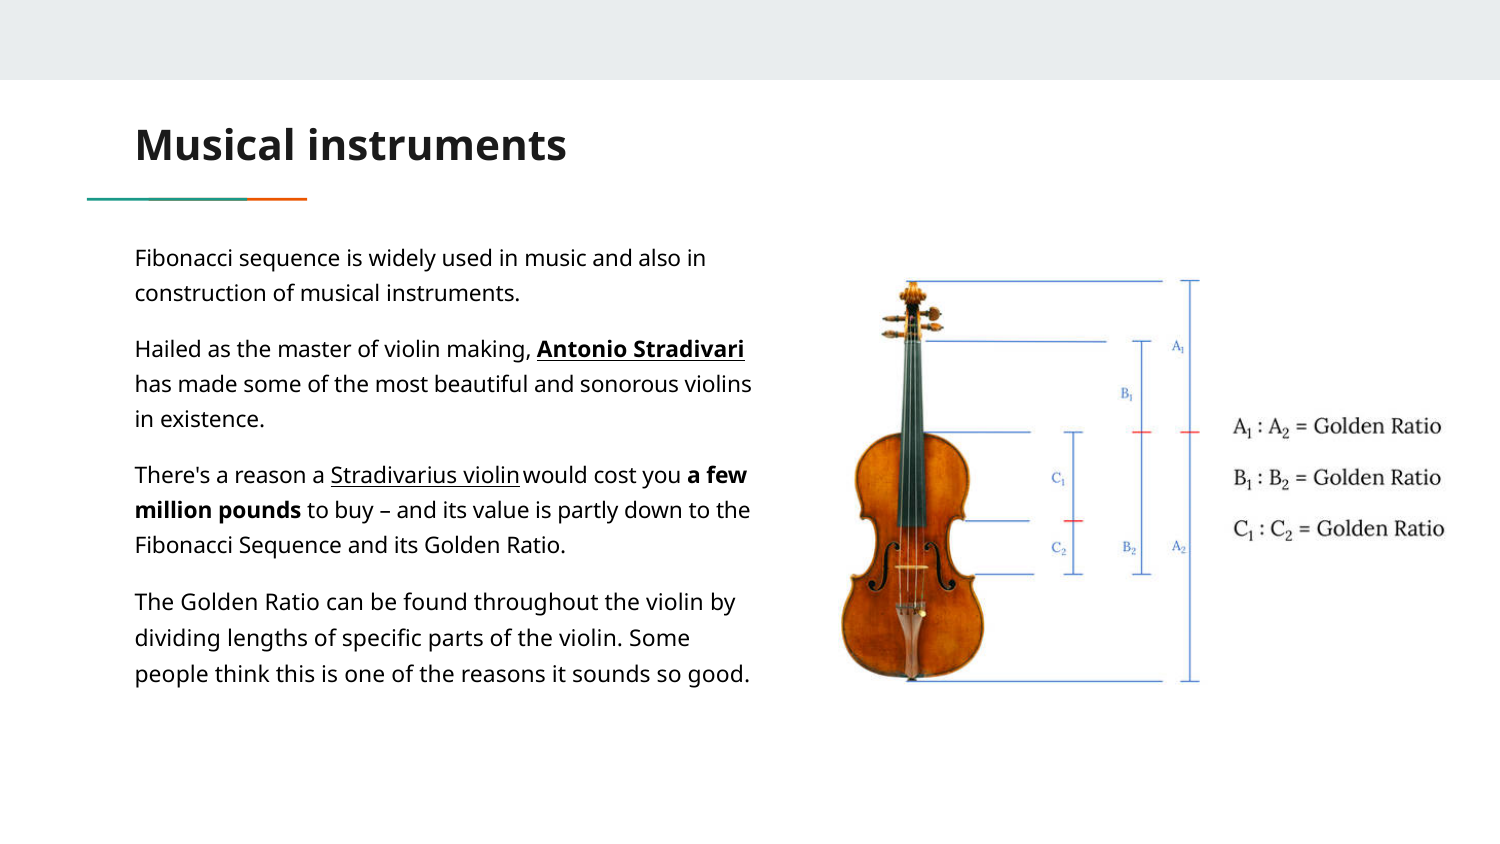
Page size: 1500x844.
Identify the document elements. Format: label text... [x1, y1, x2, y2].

title Musical instruments [119, 100, 1381, 189]
picture [797, 277, 1476, 685]
list Fibonacci sequence is widely used in music and also in construction of musical instruments. Hailed as the master of violin making, Antonio Stradivari has made some of the most beautiful and sonorous violins in existence. There's a reason a Stradivarius violin would cost you a few million pounds to buy – and its value is partly down to the Fibonacci Sequence and its Golden Ratio. The Golden Ratio can be found throughout the violin by dividing lengths of specific parts of the violin. Some people think this is one of the reasons it sounds so good. [119, 223, 773, 746]
